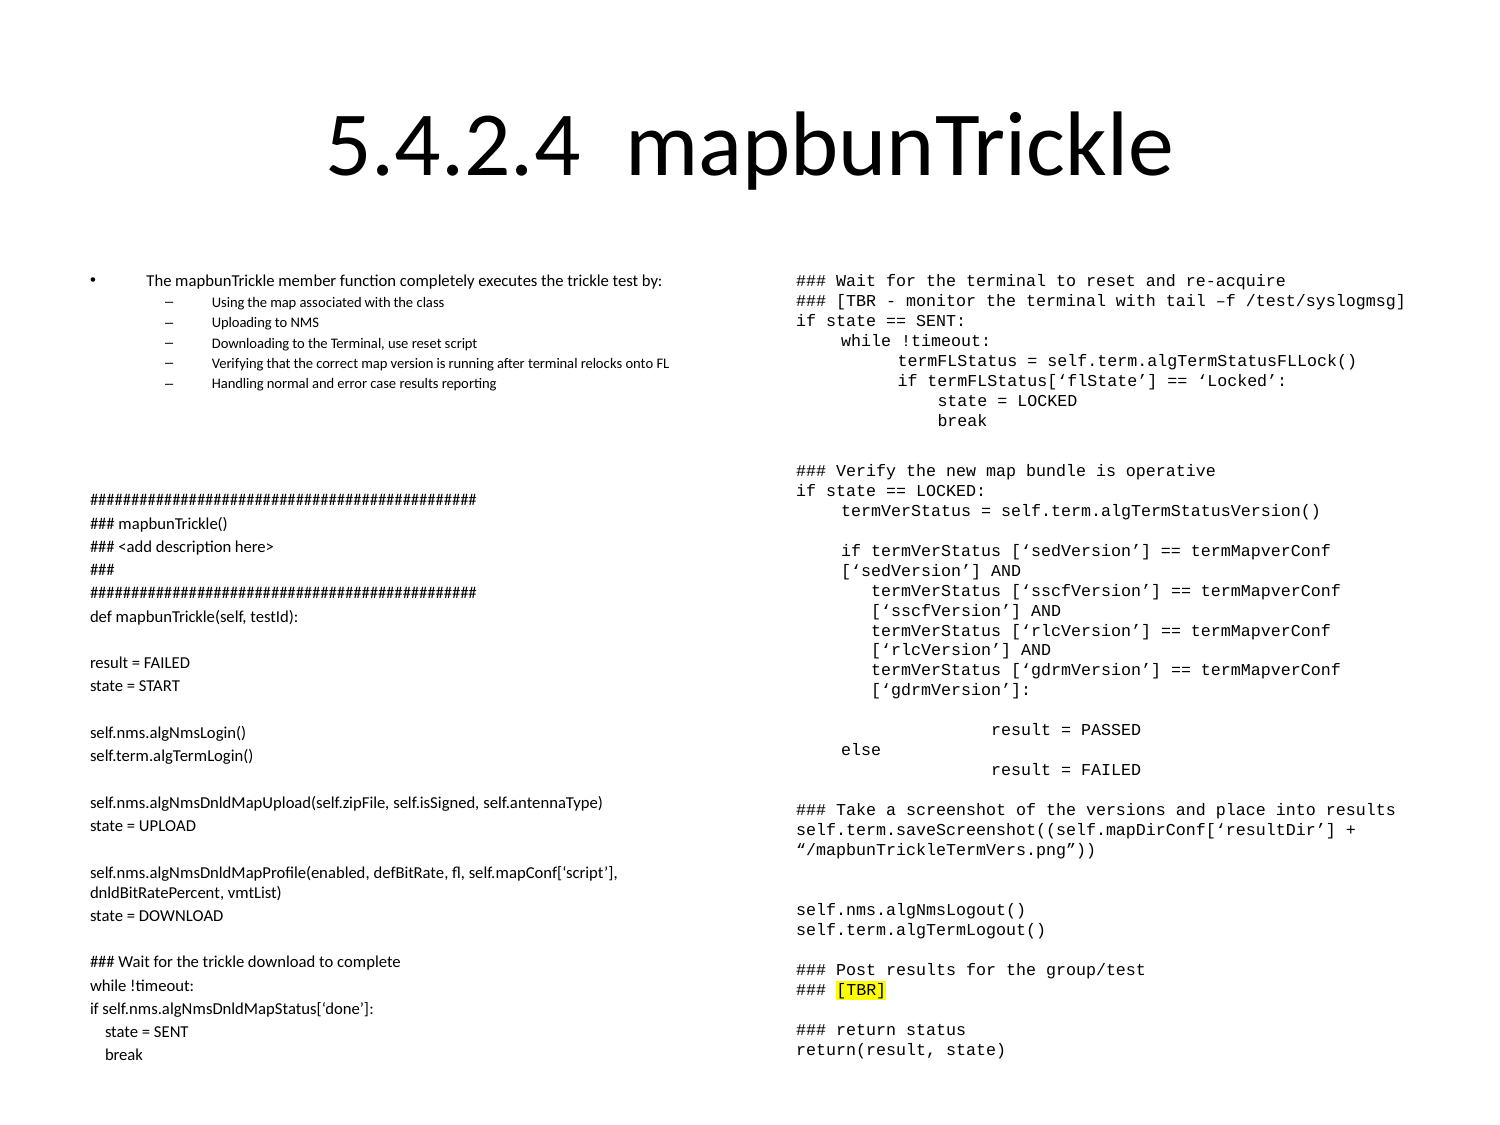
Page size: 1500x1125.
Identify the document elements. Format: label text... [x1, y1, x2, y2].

list The mapbunTrickle member function completely executes the trickle test by: Using the map associated with the class Uploading to NMS Downloading to the Terminal, use reset script Verifying that the correct map version is running after terminal relocks onto FL Handling normal and error case results reporting ############################################### ### mapbunTrickle() ### <add description here> ### ############################################### def mapbunTrickle(self, testId): result = FAILED state = START self.nms.algNmsLogin() self.term.algTermLogin() self.nms.algNmsDnldMapUpload(self.zipFile, self.isSigned, self.antennaType) state = UPLOAD self.nms.algNmsDnldMapProfile(enabled, defBitRate, fl, self.mapConf[‘script’], dnldBitRatePercent, vmtList) state = DOWNLOAD ### Wait for the trickle download to complete while !timeout: if self.nms.algNmsDnldMapStatus[‘done’]: state = SENT break [75, 262, 738, 1005]
title 5.4.2.4 mapbunTrickle [75, 45, 1425, 233]
list ### Wait for the terminal to reset and re-acquire ### [TBR - monitor the terminal with tail –f /test/syslogmsg] if state == SENT: while !timeout: termFLStatus = self.term.algTermStatusFLLock() if termFLStatus[‘flState’] == ‘Locked’: state = LOCKED break ### Verify the new map bundle is operative if state == LOCKED: termVerStatus = self.term.algTermStatusVersion() if termVerStatus [‘sedVersion’] == termMapverConf [‘sedVersion’] AND termVerStatus [‘sscfVersion’] == termMapverConf [‘sscfVersion’] AND termVerStatus [‘rlcVersion’] == termMapverConf [‘rlcVersion’] AND termVerStatus [‘gdrmVersion’] == termMapverConf [‘gdrmVersion’]: result = PASSED else result = FAILED ### Take a screenshot of the versions and place into results self.term.saveScreenshot((self.mapDirConf[‘resultDir’] + “/mapbunTrickleTermVers.png”)) self.nms.algNmsLogout() self.term.algTermLogout() ### Post results for the group/test ### [TBR] ### return status return(result, state) [762, 262, 1425, 1005]
